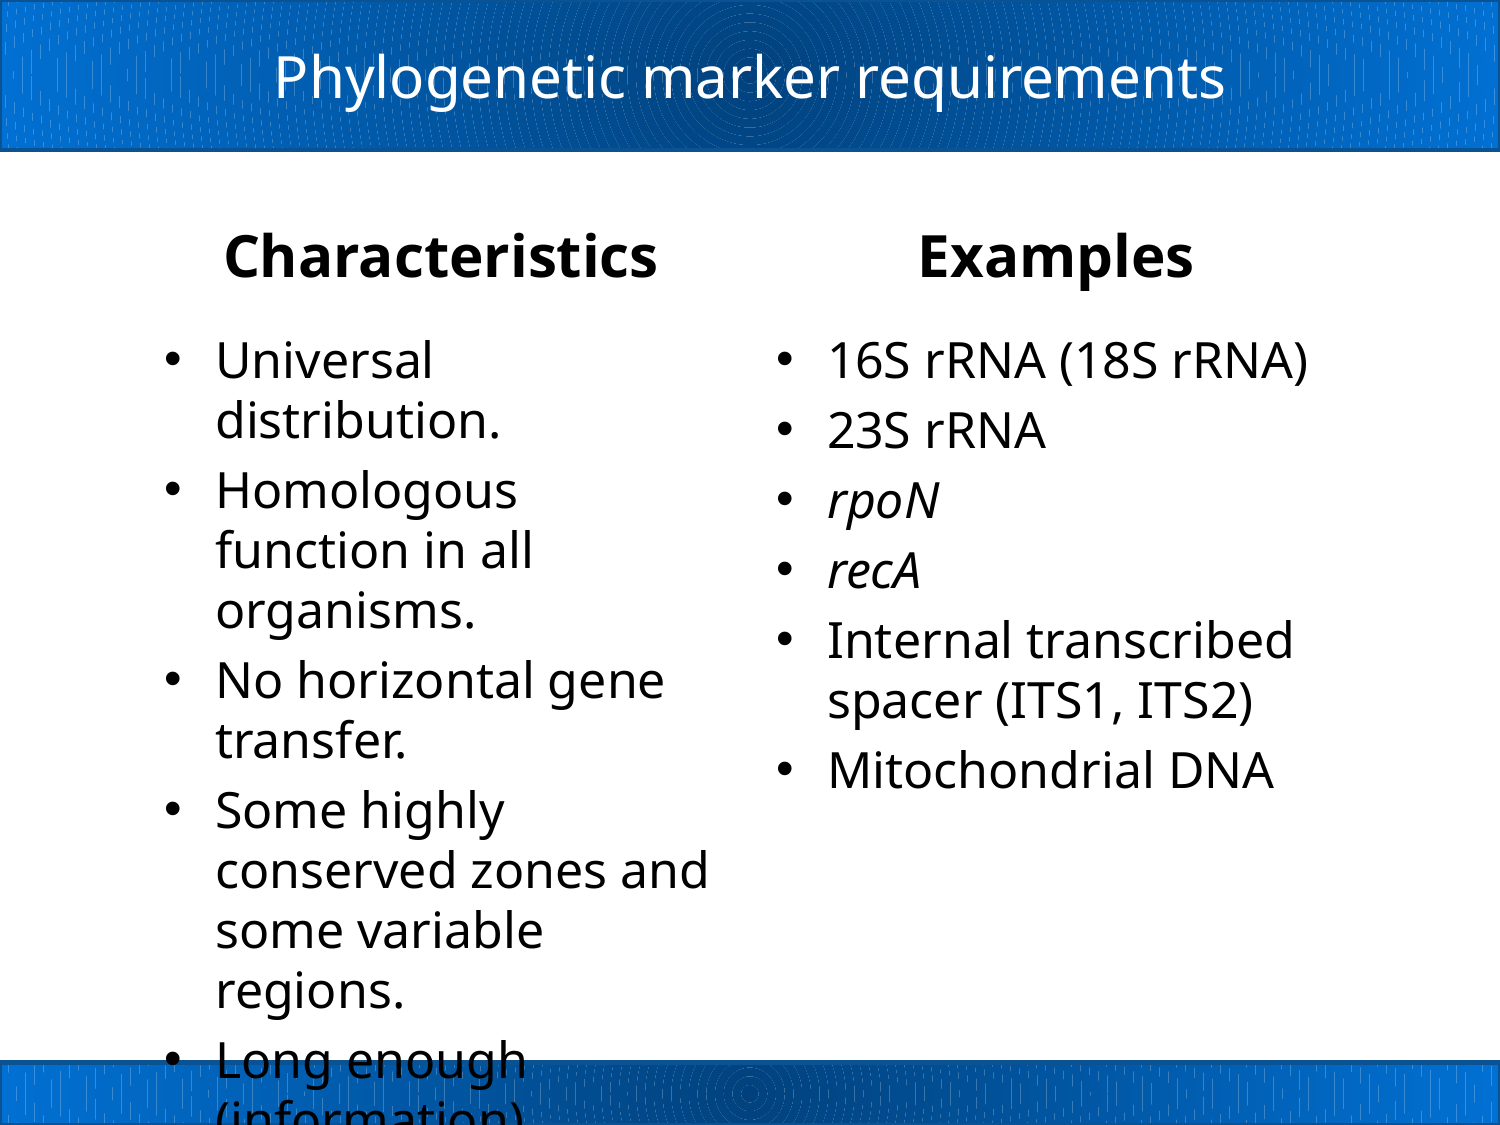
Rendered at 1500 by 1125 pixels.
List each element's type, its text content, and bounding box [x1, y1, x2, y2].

list Characteristics Universal distribution. Homologous function in all organisms. No horizontal gene transfer. Some highly conserved zones and some variable regions. Long enough (information). [150, 212, 732, 1013]
list Examples 16S rRNA (18S rRNA) 23S rRNA rpoN recA Internal transcribed spacer (ITS1, ITS2) Mitochondrial DNA [762, 212, 1350, 1013]
title Phylogenetic marker requirements [150, 0, 1350, 150]
